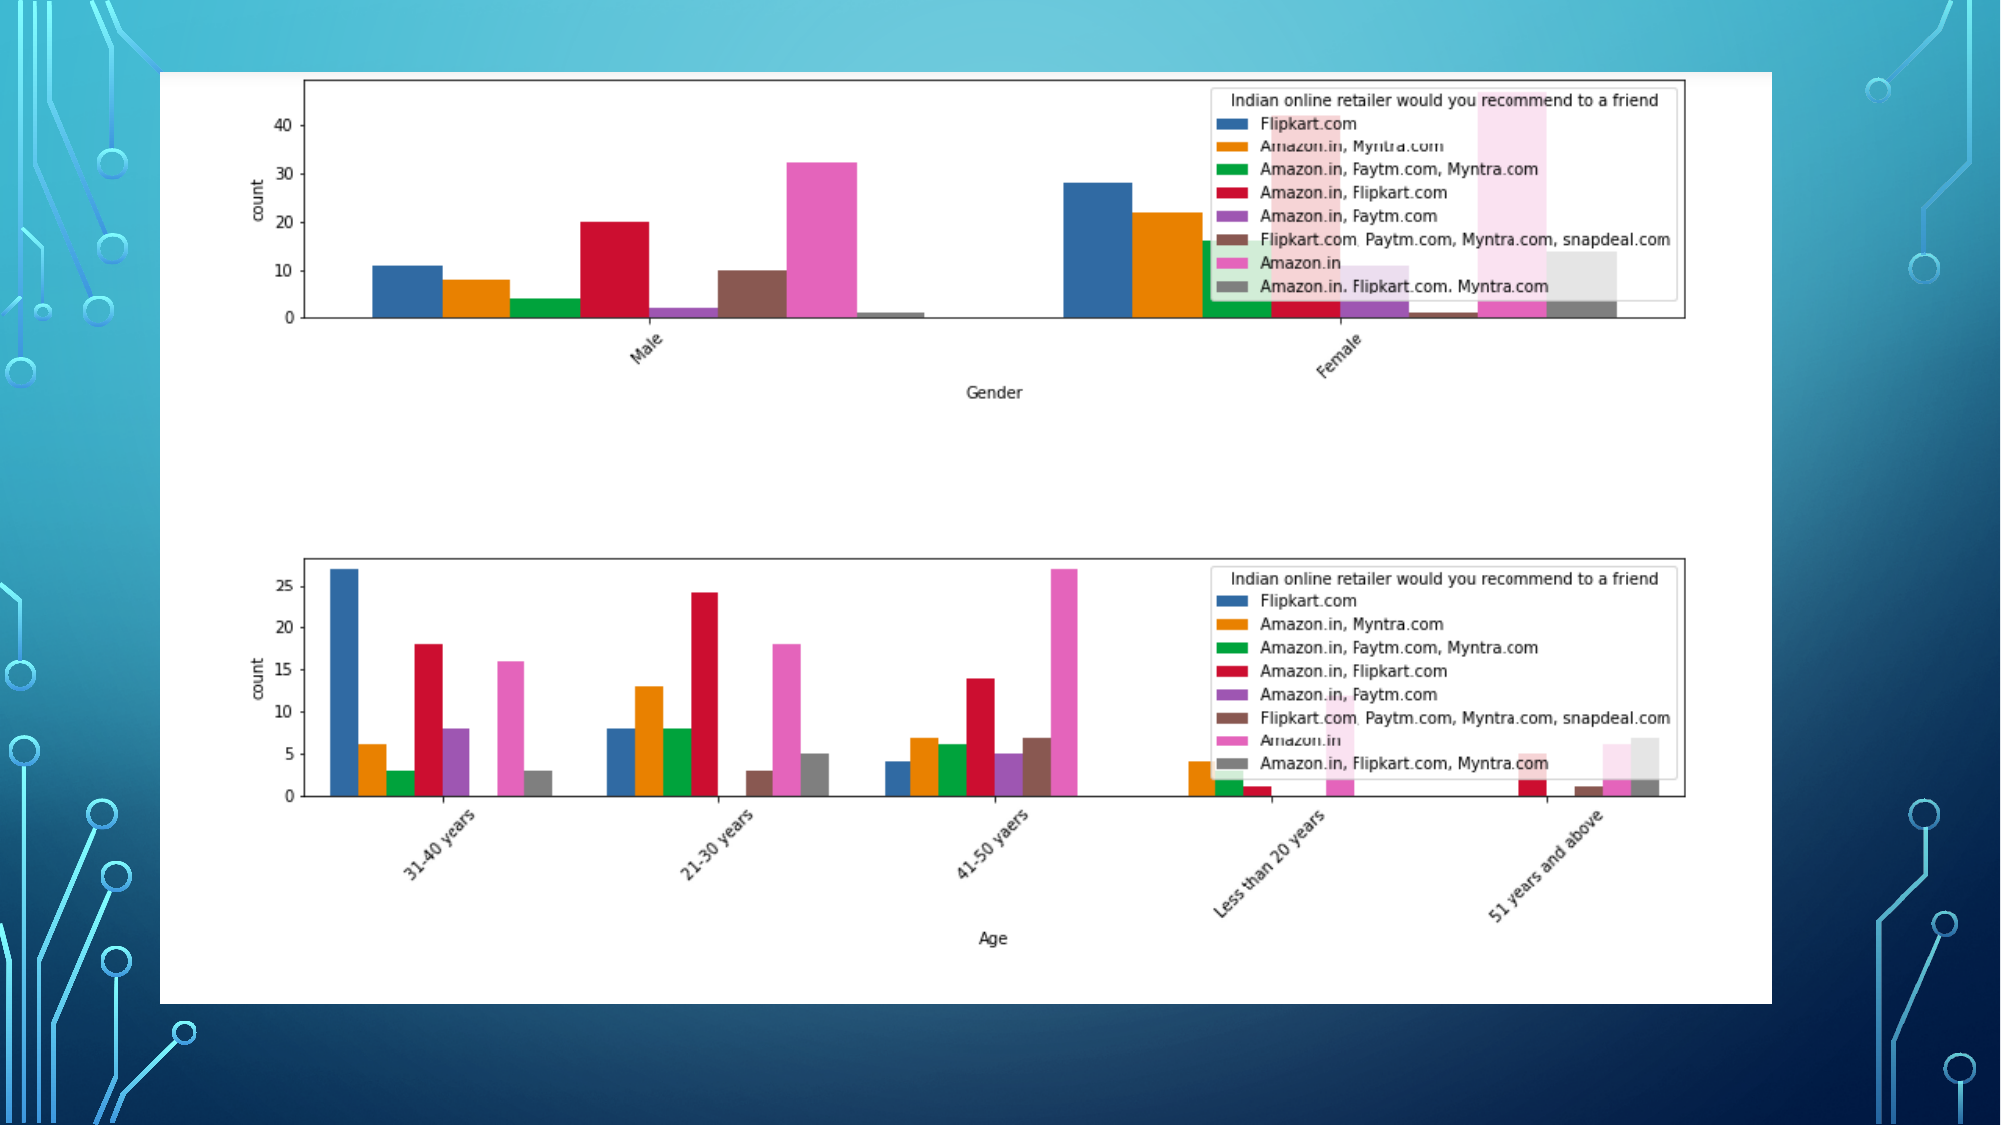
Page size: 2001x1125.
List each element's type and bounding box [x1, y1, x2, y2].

picture [160, 72, 1772, 1005]
